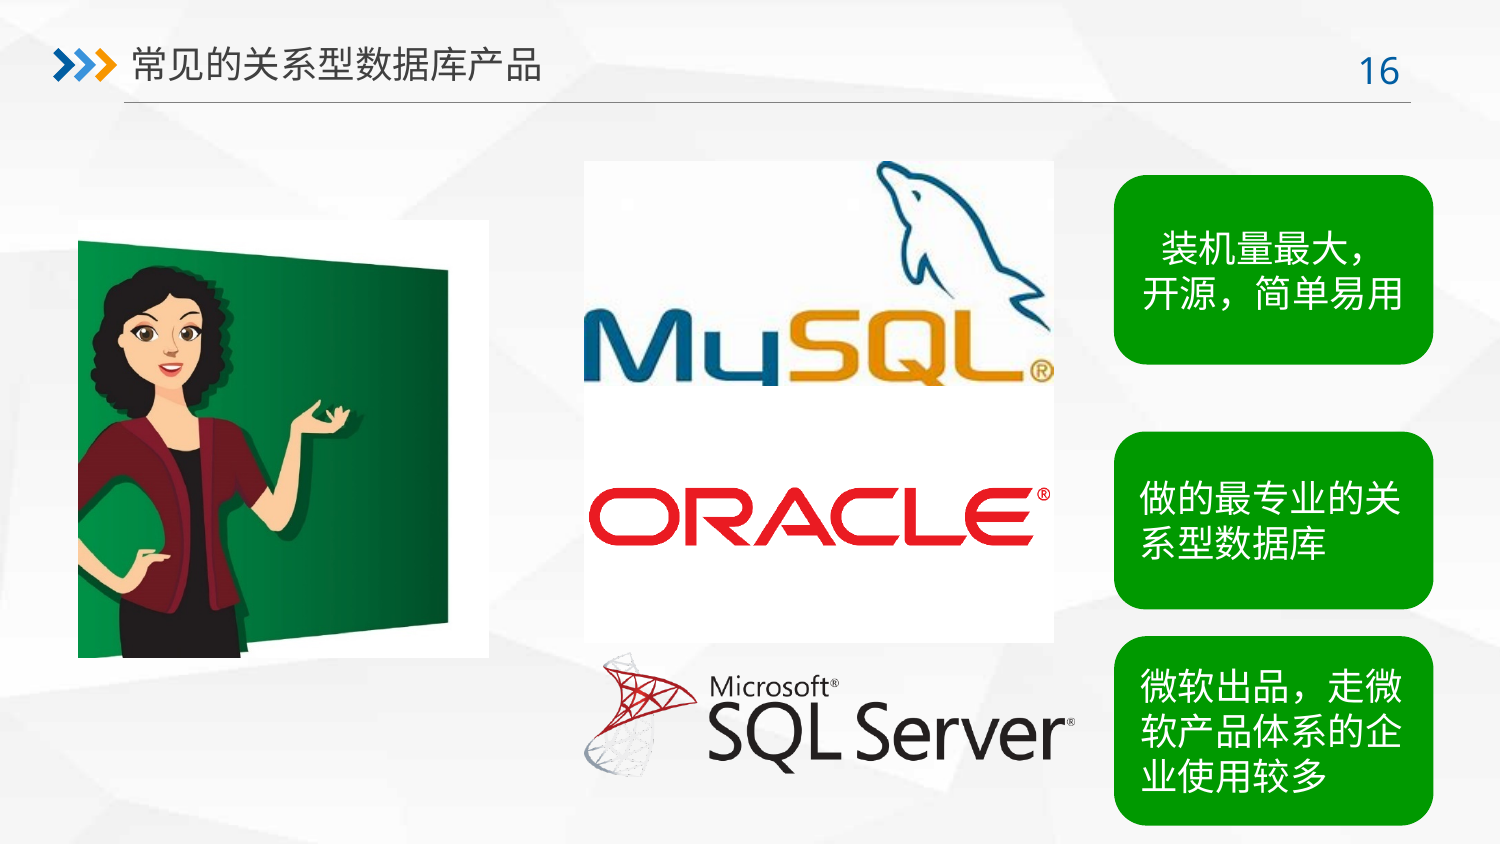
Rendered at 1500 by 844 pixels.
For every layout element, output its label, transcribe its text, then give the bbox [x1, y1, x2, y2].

text_box 常见的关系型数据库产品 [112, 32, 561, 95]
text_box 微软出品，走微软产品体系的企业使用较多 [1114, 636, 1434, 826]
text_box 装机量最大， 开源，简单易用 [1113, 175, 1434, 365]
picture [0, 0, 1500, 844]
text_box 做的最专业的关系型数据库 [1114, 431, 1434, 610]
